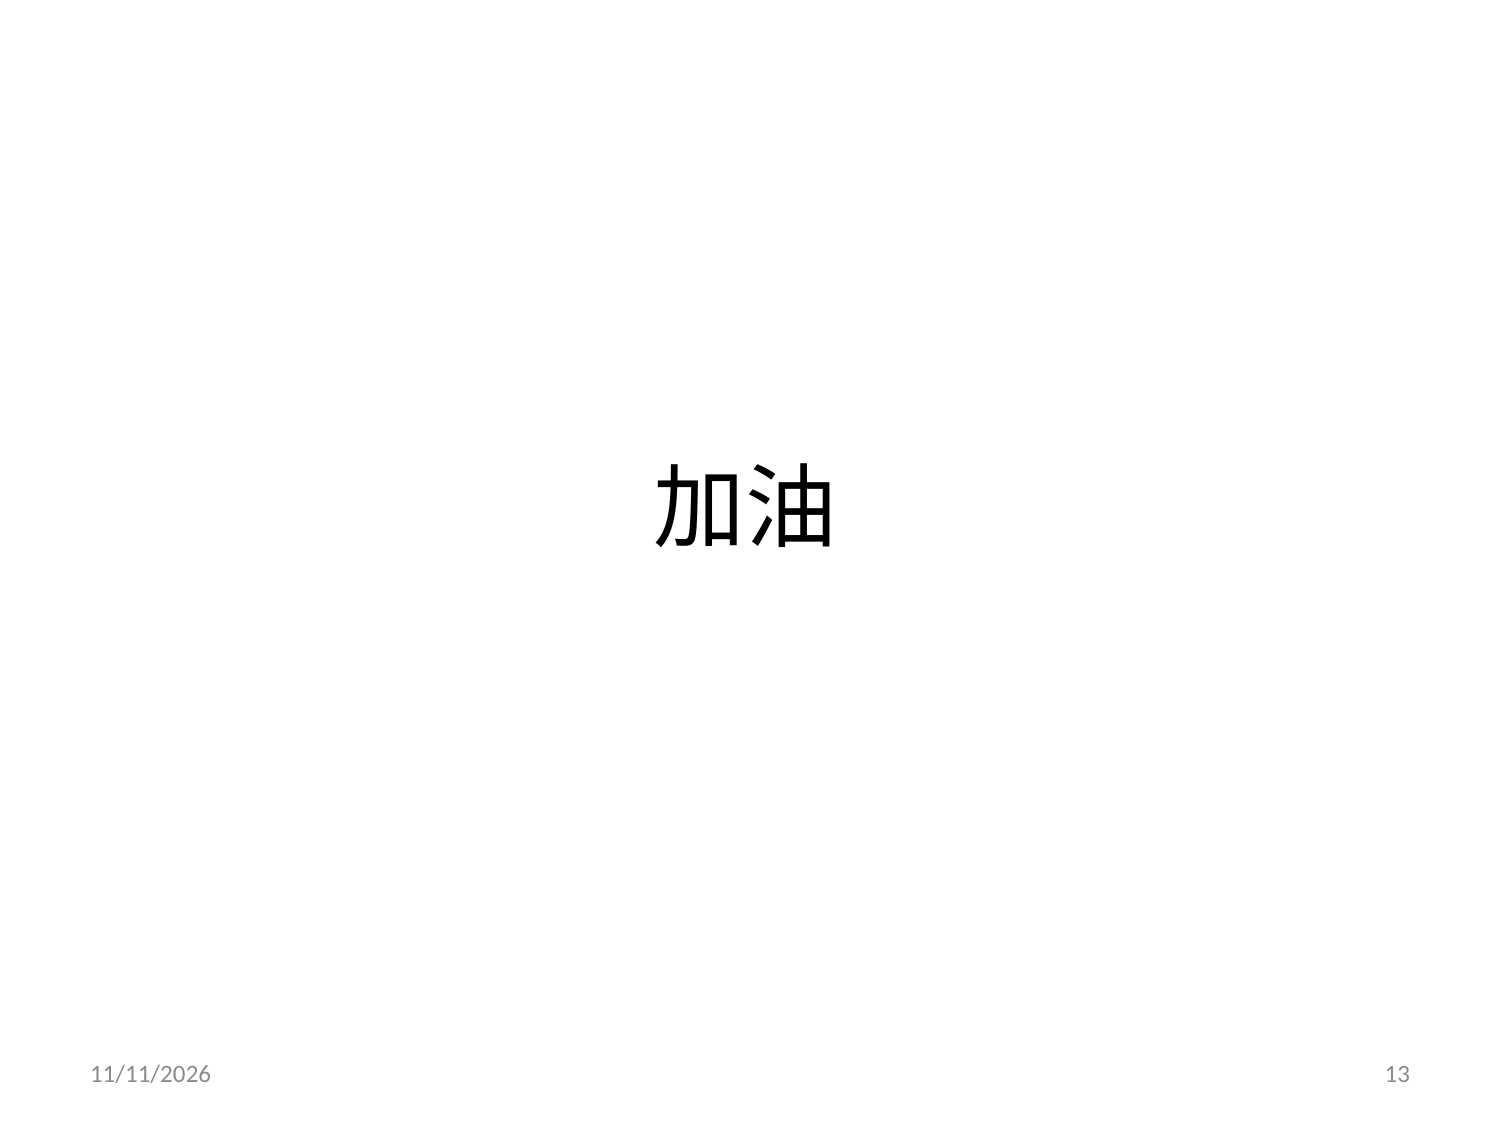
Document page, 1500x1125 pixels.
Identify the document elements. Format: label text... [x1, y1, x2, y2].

slide_number 13 [1074, 1042, 1425, 1103]
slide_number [75, 1042, 425, 1103]
title 加油 [70, 410, 1421, 598]
